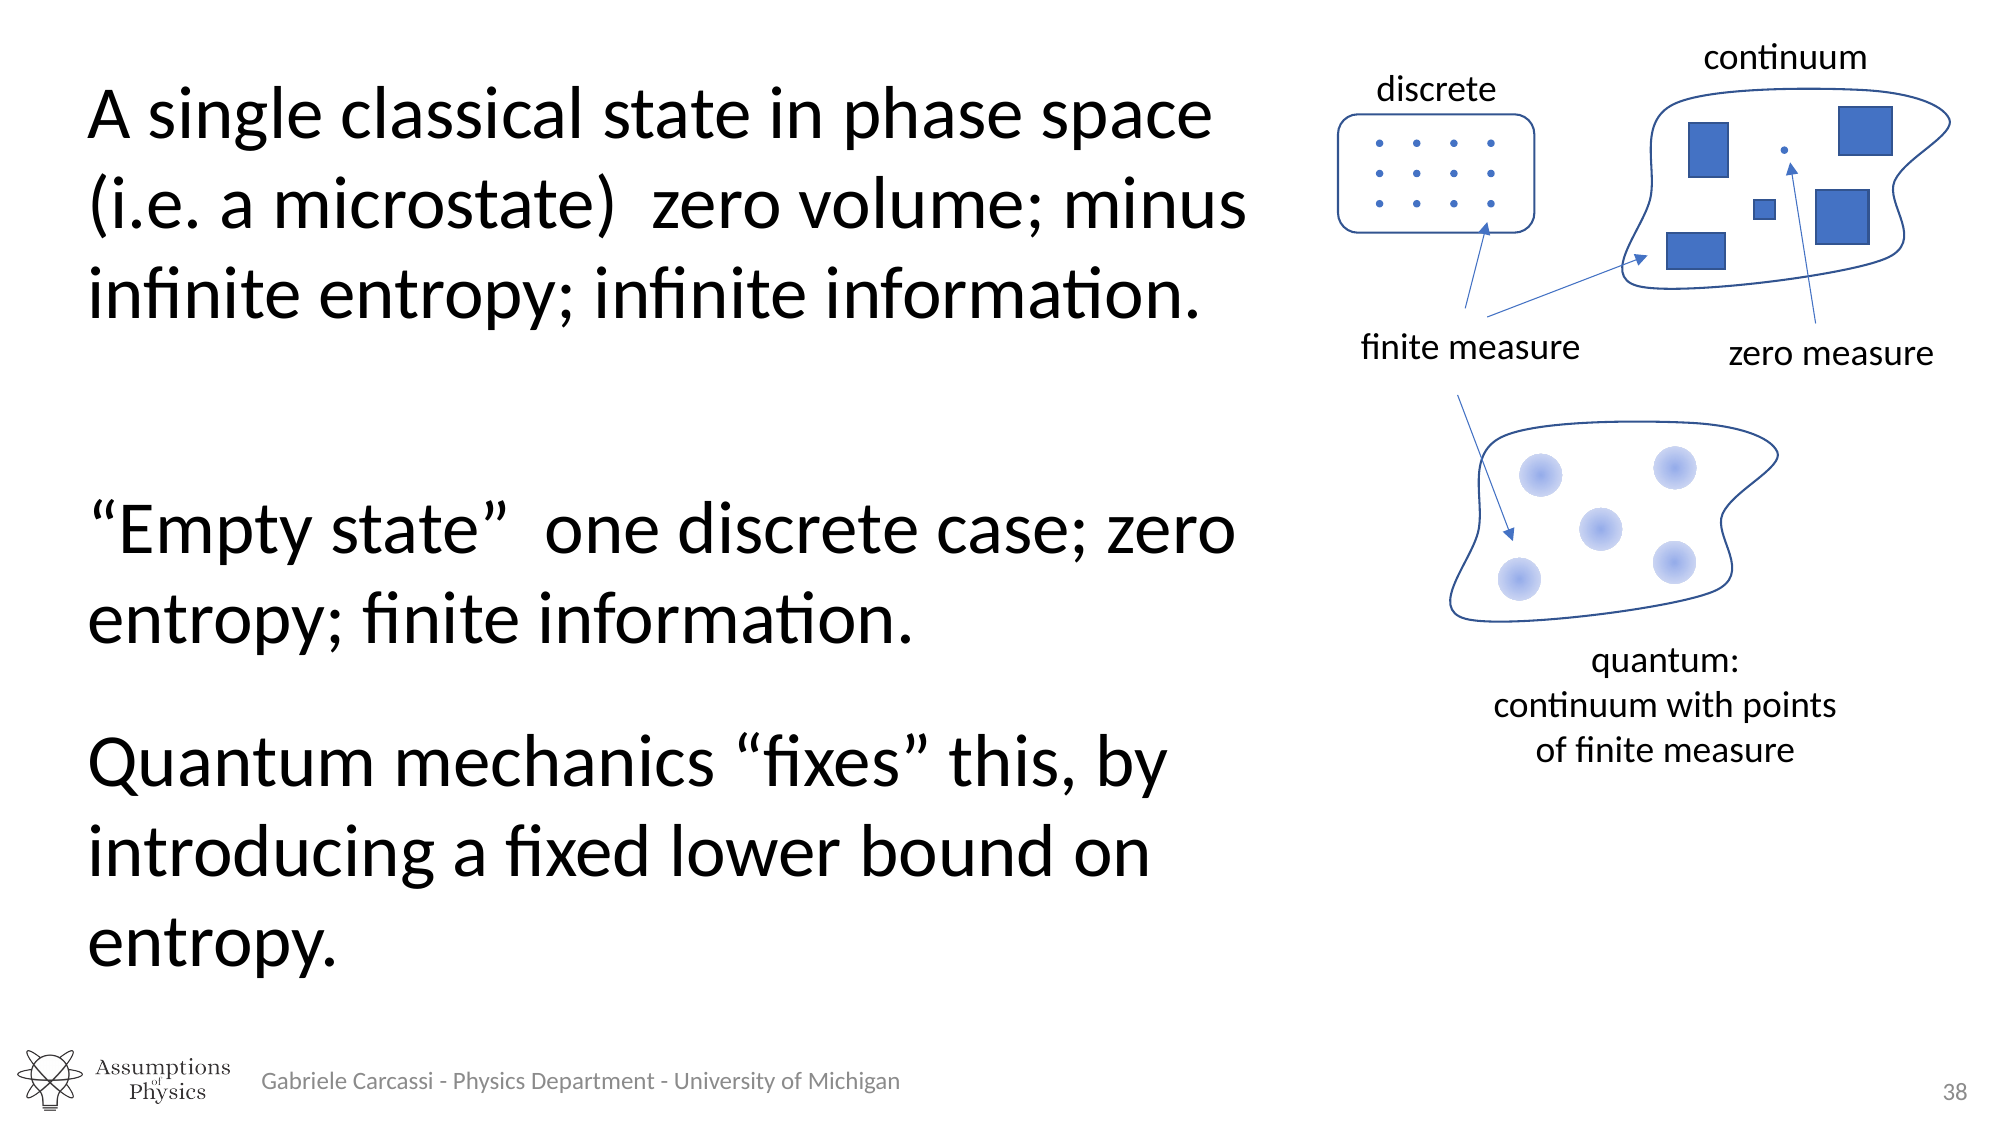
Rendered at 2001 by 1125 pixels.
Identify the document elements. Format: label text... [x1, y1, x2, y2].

text_box discrete [1361, 56, 1512, 116]
text_box [1578, 506, 1624, 552]
text_box [1666, 232, 1726, 270]
text_box [1688, 122, 1729, 178]
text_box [1487, 255, 1648, 317]
picture [95, 1058, 230, 1104]
text_box finite measure [1346, 314, 1596, 375]
text_box continuum [1688, 24, 1884, 85]
text_box [1449, 420, 1779, 623]
text_box [1753, 199, 1776, 220]
text_box [1816, 189, 1870, 245]
text_box [1838, 106, 1893, 156]
text_box [1623, 87, 1951, 290]
footer Gabriele Carcassi - Physics Department - University of Michigan [246, 1049, 1226, 1110]
text_box [1497, 556, 1542, 602]
text_box [1652, 540, 1697, 585]
text_box quantum: continuum with points of finite measure [1478, 627, 1853, 778]
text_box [1375, 139, 1495, 208]
text_box [1336, 113, 1536, 234]
text_box [1518, 452, 1564, 498]
slide_number 38 [1891, 1072, 1983, 1110]
picture [17, 1050, 83, 1111]
text_box zero measure [1713, 320, 1950, 381]
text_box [1457, 394, 1513, 542]
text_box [1465, 222, 1488, 309]
text_box [1652, 445, 1698, 491]
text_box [1790, 162, 1816, 324]
text_box Quantum mechanics “fixes” this, by introducing a fixed lower bound on entropy. [72, 704, 1319, 989]
text_box [1779, 145, 1790, 155]
